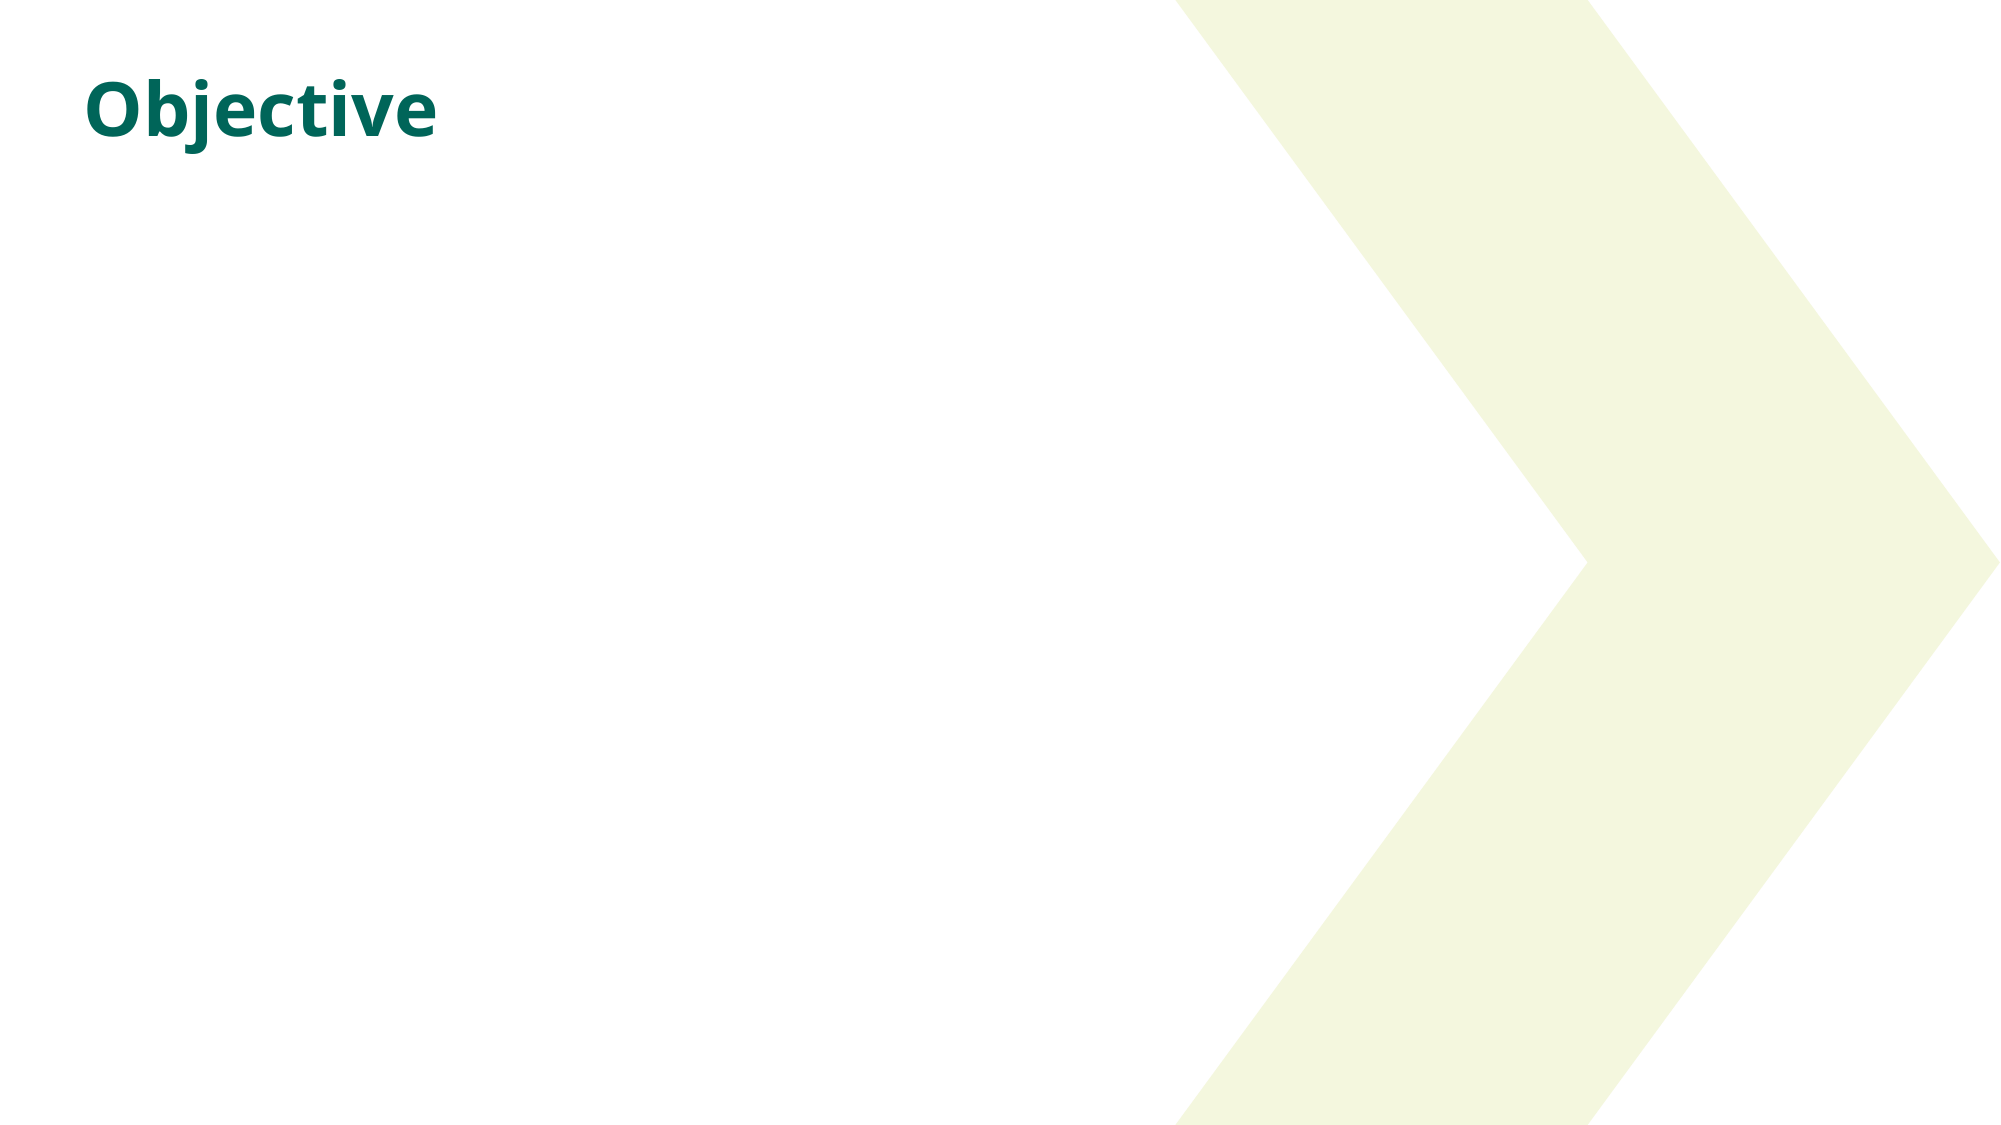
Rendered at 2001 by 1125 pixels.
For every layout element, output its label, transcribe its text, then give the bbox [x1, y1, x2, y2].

title Objective [68, 63, 1932, 178]
